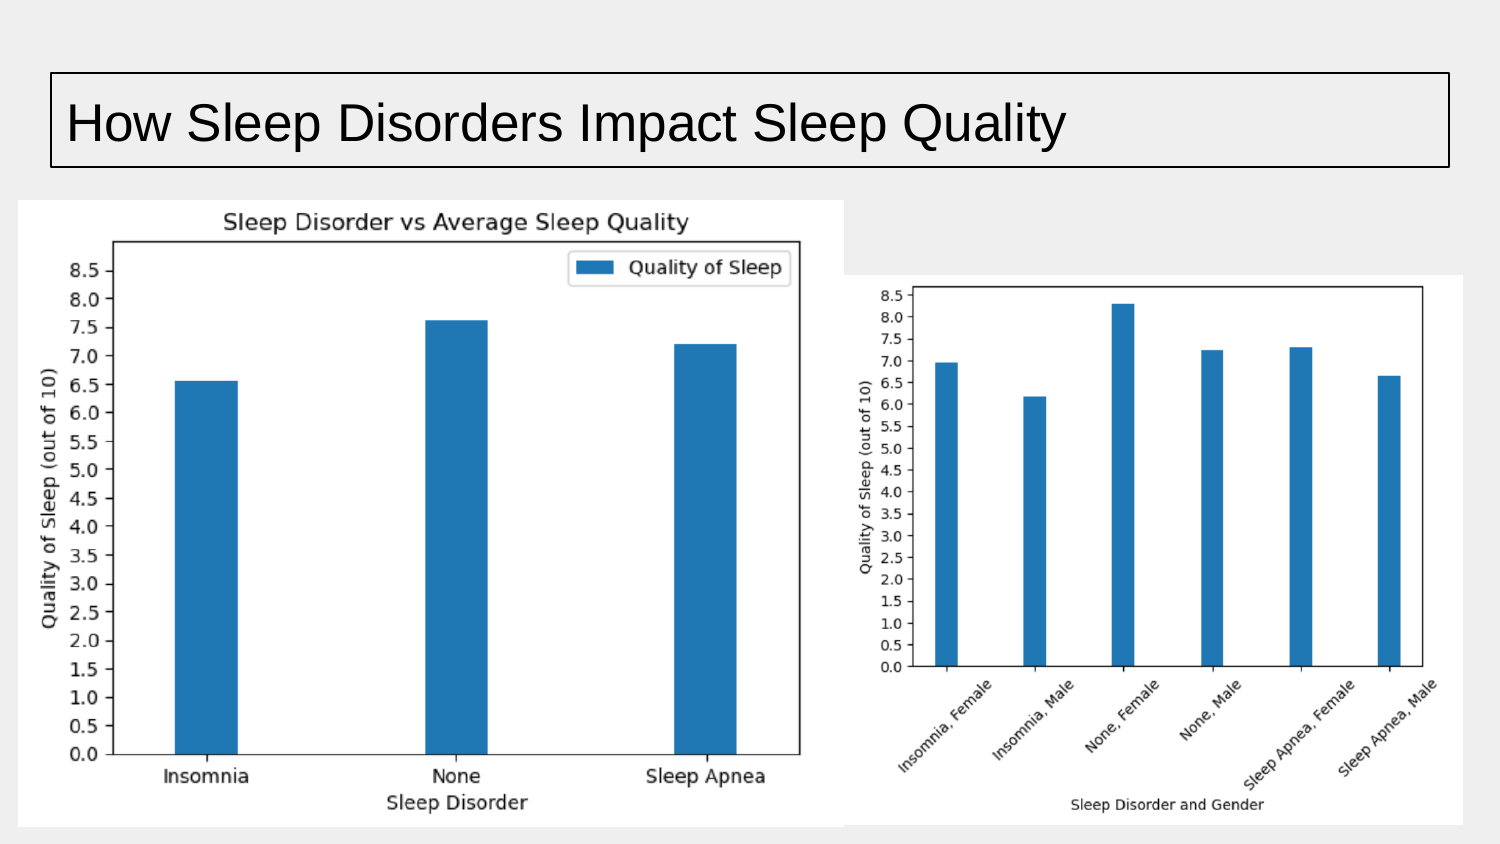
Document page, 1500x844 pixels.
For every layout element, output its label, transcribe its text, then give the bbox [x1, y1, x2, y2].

picture [18, 199, 1463, 828]
title How Sleep Disorders Impact Sleep Quality [51, 72, 1449, 167]
